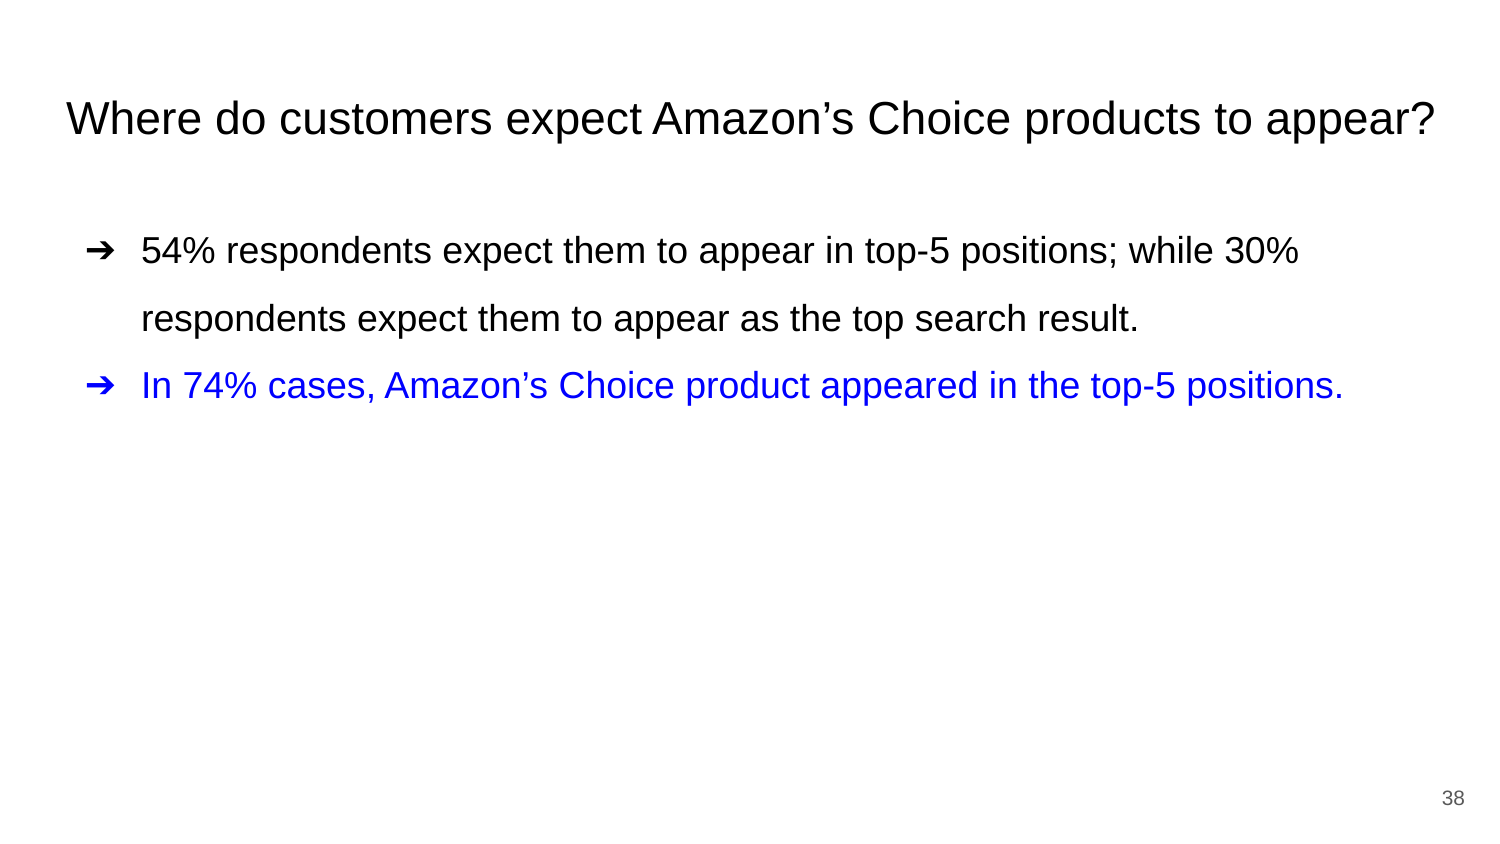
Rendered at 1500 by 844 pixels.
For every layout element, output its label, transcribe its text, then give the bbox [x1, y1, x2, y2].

title Where do customers expect Amazon’s Choice products to appear? [51, 72, 1467, 167]
slide_number ‹#› [1389, 764, 1480, 830]
list 54% respondents expect them to appear in top-5 positions; while 30% respondents expect them to appear as the top search result. In 74% cases, Amazon’s Choice product appeared in the top-5 positions. [51, 189, 1398, 750]
